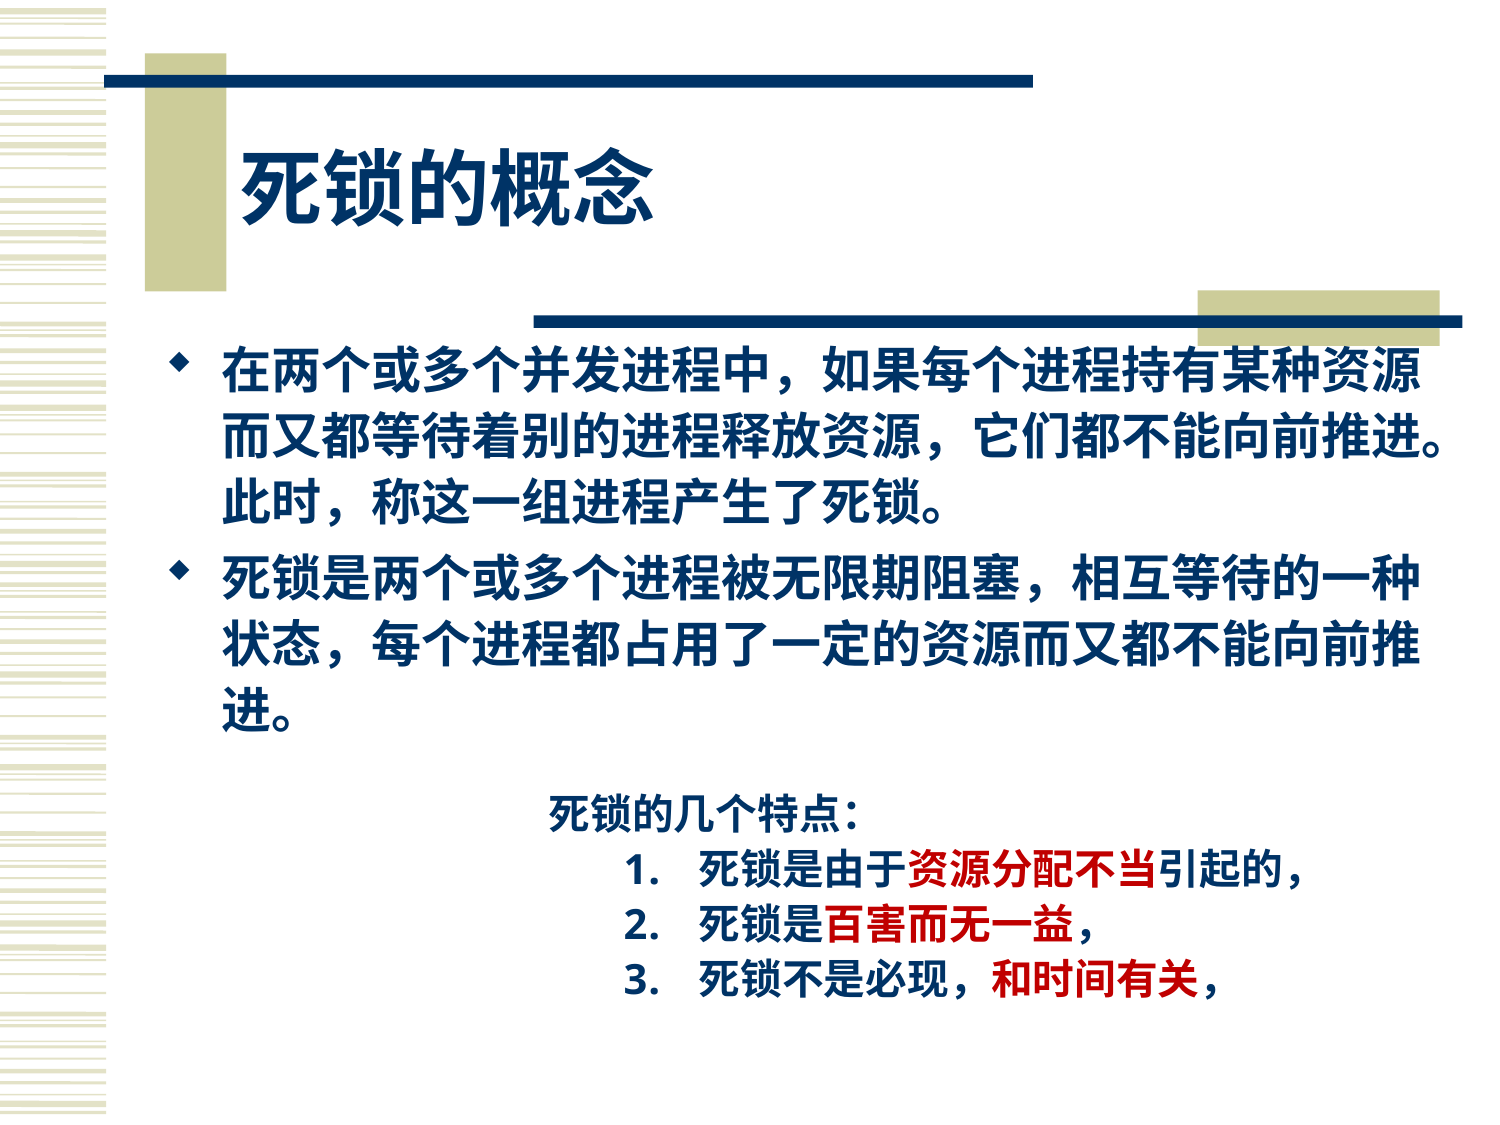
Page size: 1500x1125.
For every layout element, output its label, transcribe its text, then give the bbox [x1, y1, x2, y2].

list 在两个或多个并发进程中，如果每个进程持有某种资源而又都等待着别的进程释放资源，它们都不能向前推进。此时，称这一组进程产生了死锁。 死锁是两个或多个进程被无限期阻塞，相互等待的一种状态，每个进程都占用了一定的资源而又都不能向前推进。 [149, 324, 1442, 765]
title 死锁的概念 [224, 99, 1436, 288]
text_box 死锁的几个特点： 死锁是由于资源分配不当引起的， 死锁是百害而无一益， 死锁不是必现，和时间有关， [533, 775, 1436, 1011]
